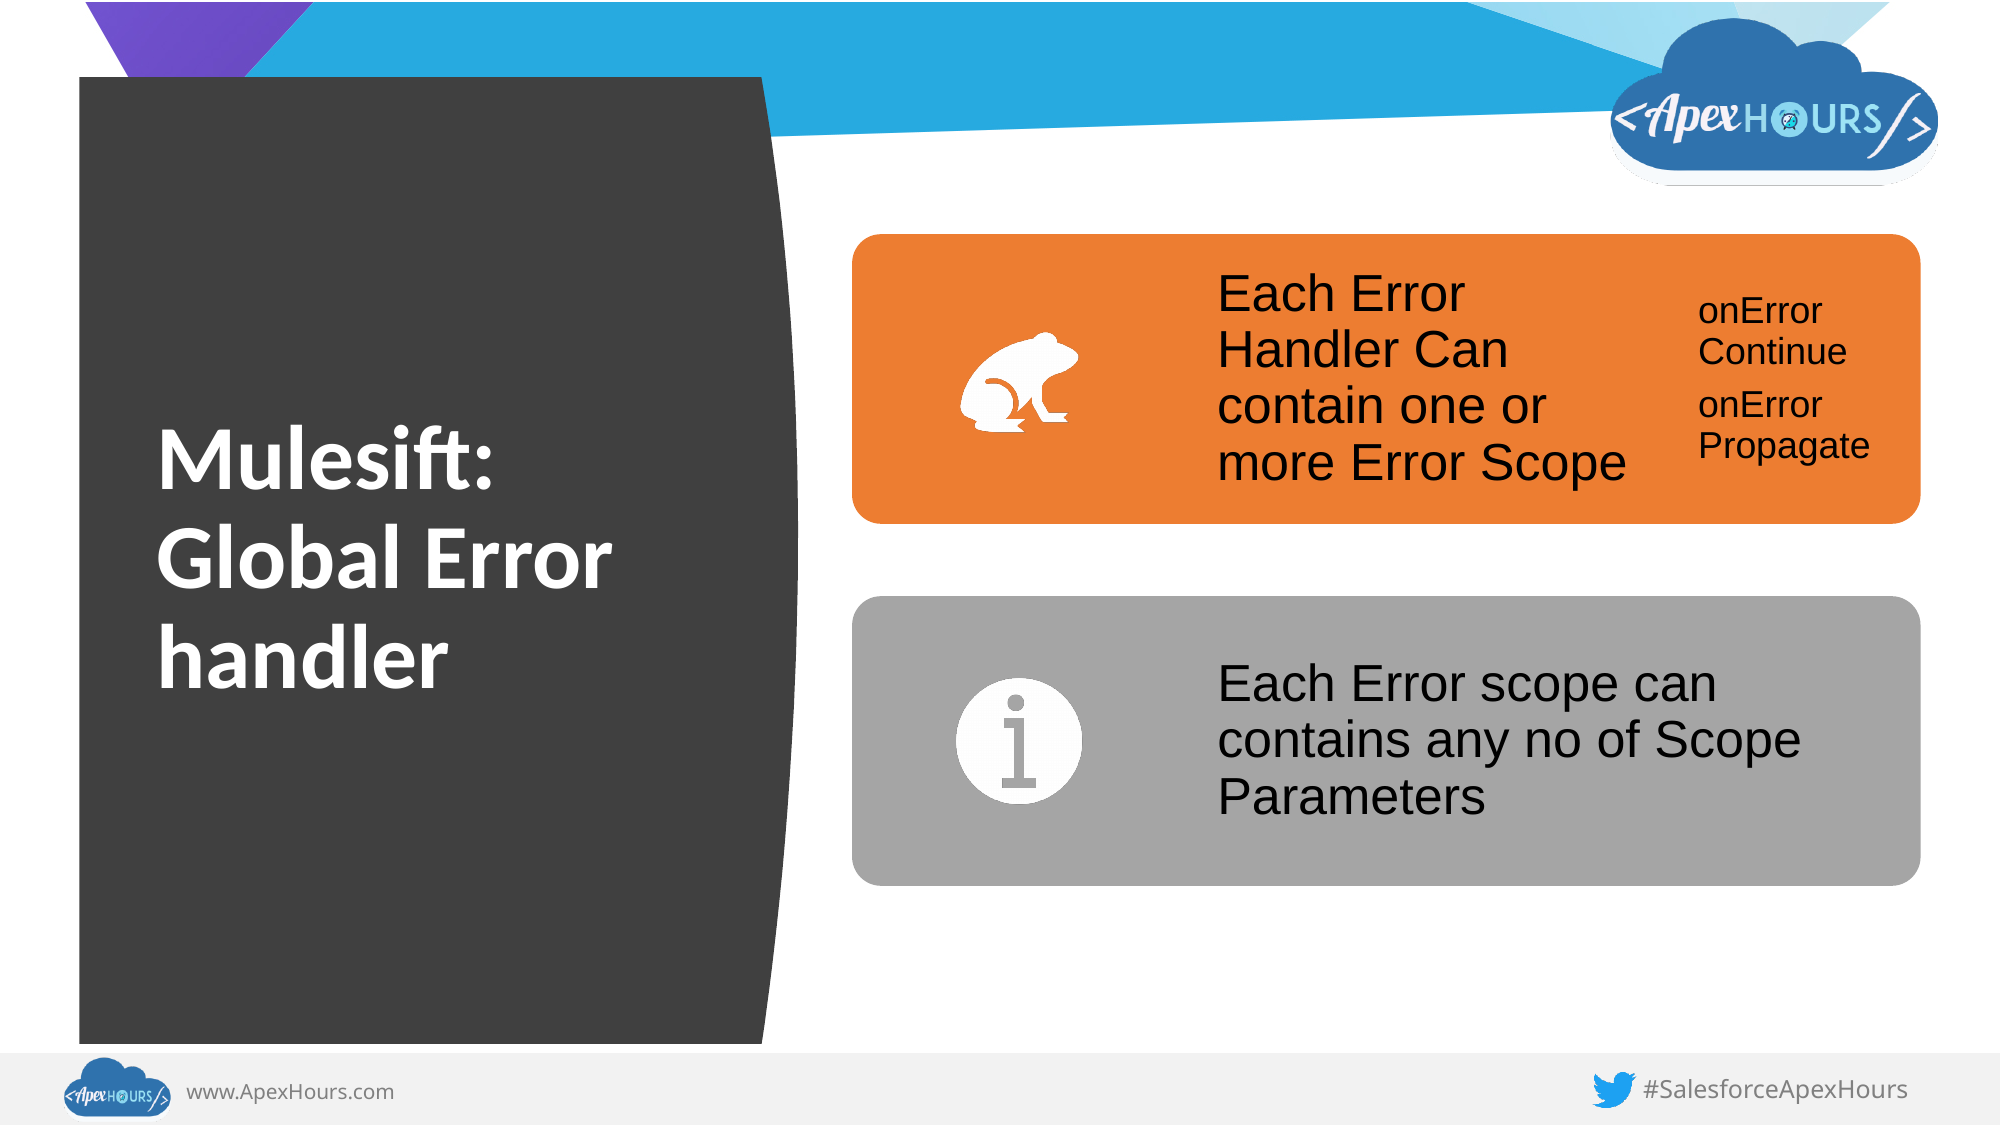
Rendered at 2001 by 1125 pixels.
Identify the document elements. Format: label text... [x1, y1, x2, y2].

picture [1580, 1056, 1646, 1122]
picture [77, 2, 1968, 191]
title Mulesift: Global Error handler [141, 165, 703, 954]
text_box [851, 76, 1921, 1043]
picture [54, 1055, 180, 1124]
text_box [77, 75, 801, 1046]
